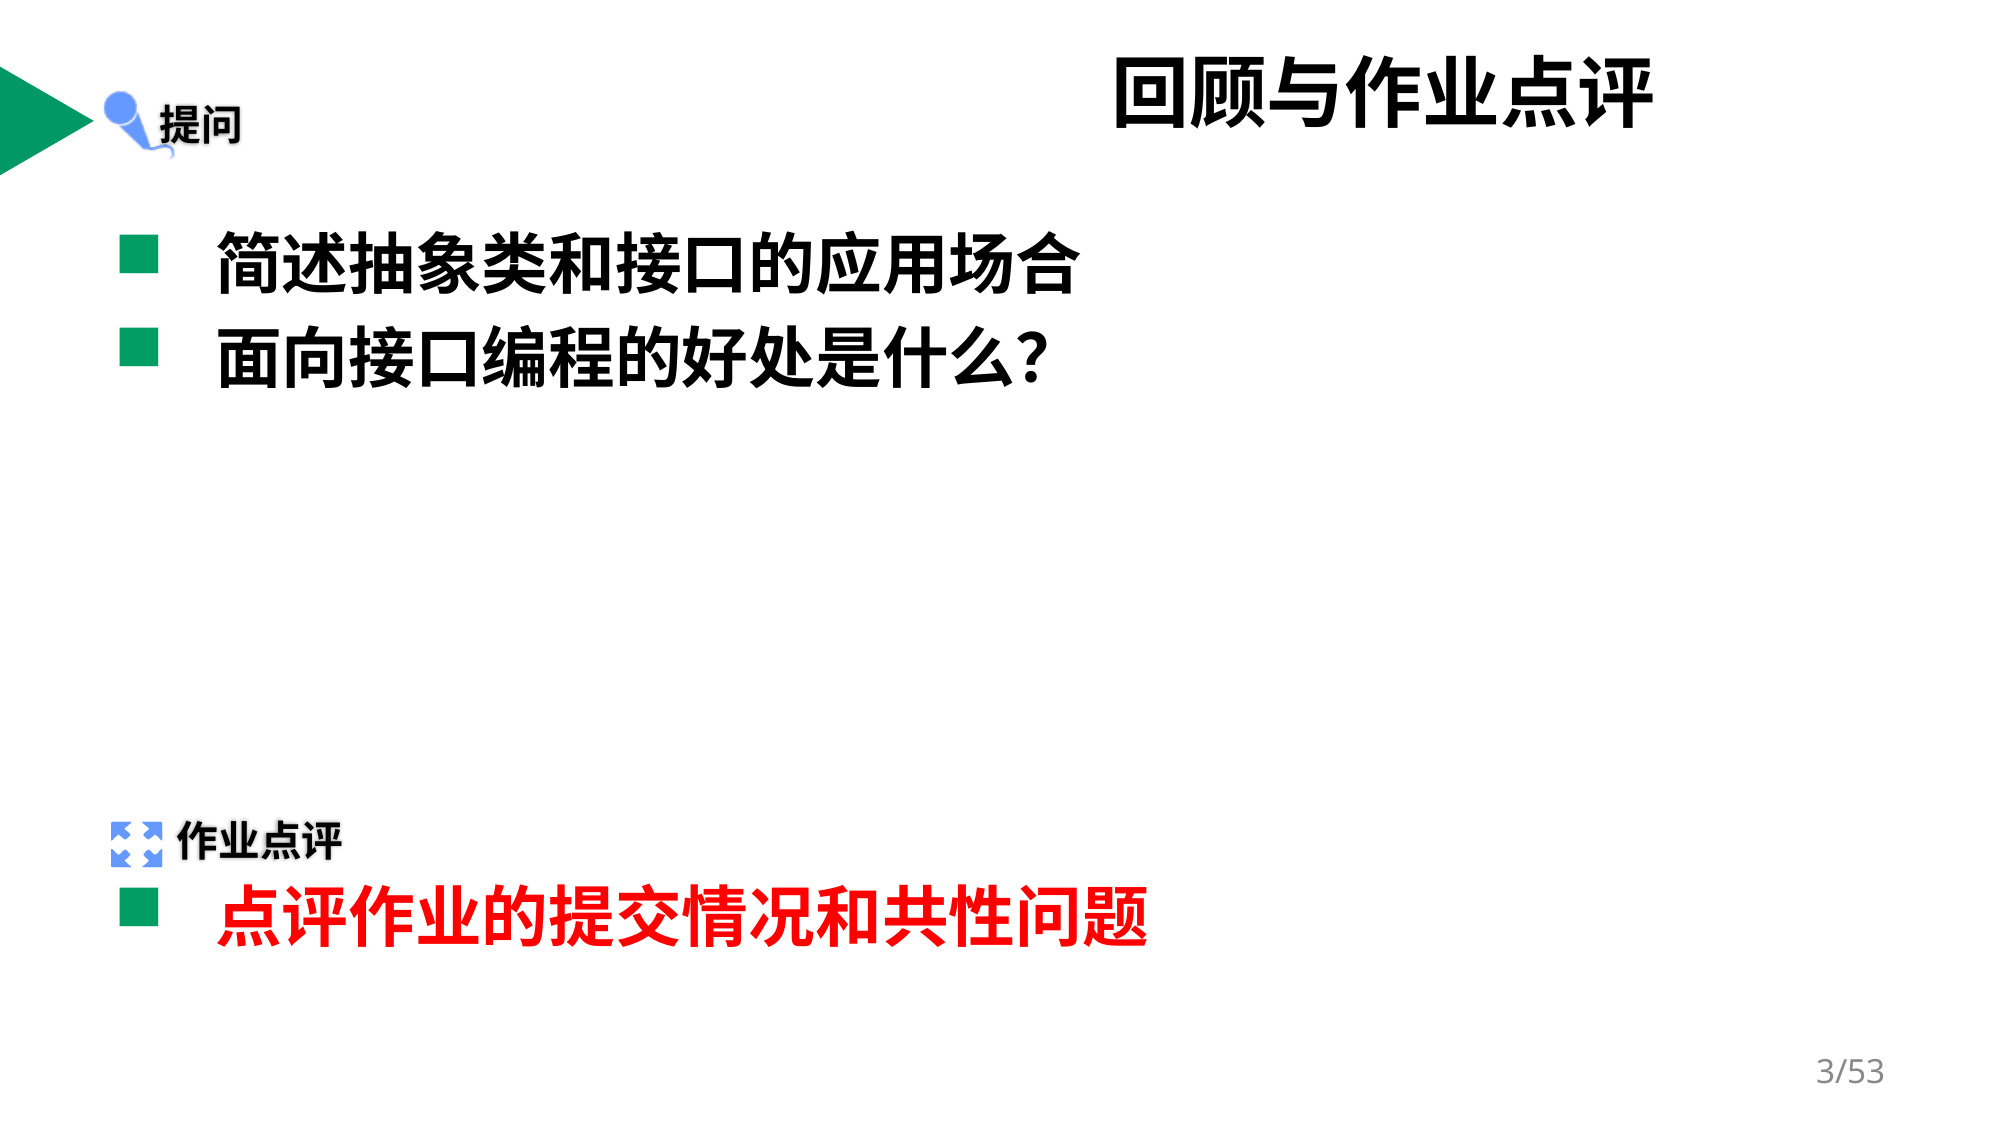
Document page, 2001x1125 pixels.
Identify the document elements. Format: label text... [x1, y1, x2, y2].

title 回顾与作业点评 [1096, 46, 1721, 133]
list 简述抽象类和接口的应用场合 面向接口编程的好处是什么？ 点评作业的提交情况和共性问题 [99, 214, 1900, 1005]
slide_number /53 [1433, 1042, 1901, 1104]
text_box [99, 805, 371, 874]
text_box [99, 89, 260, 161]
